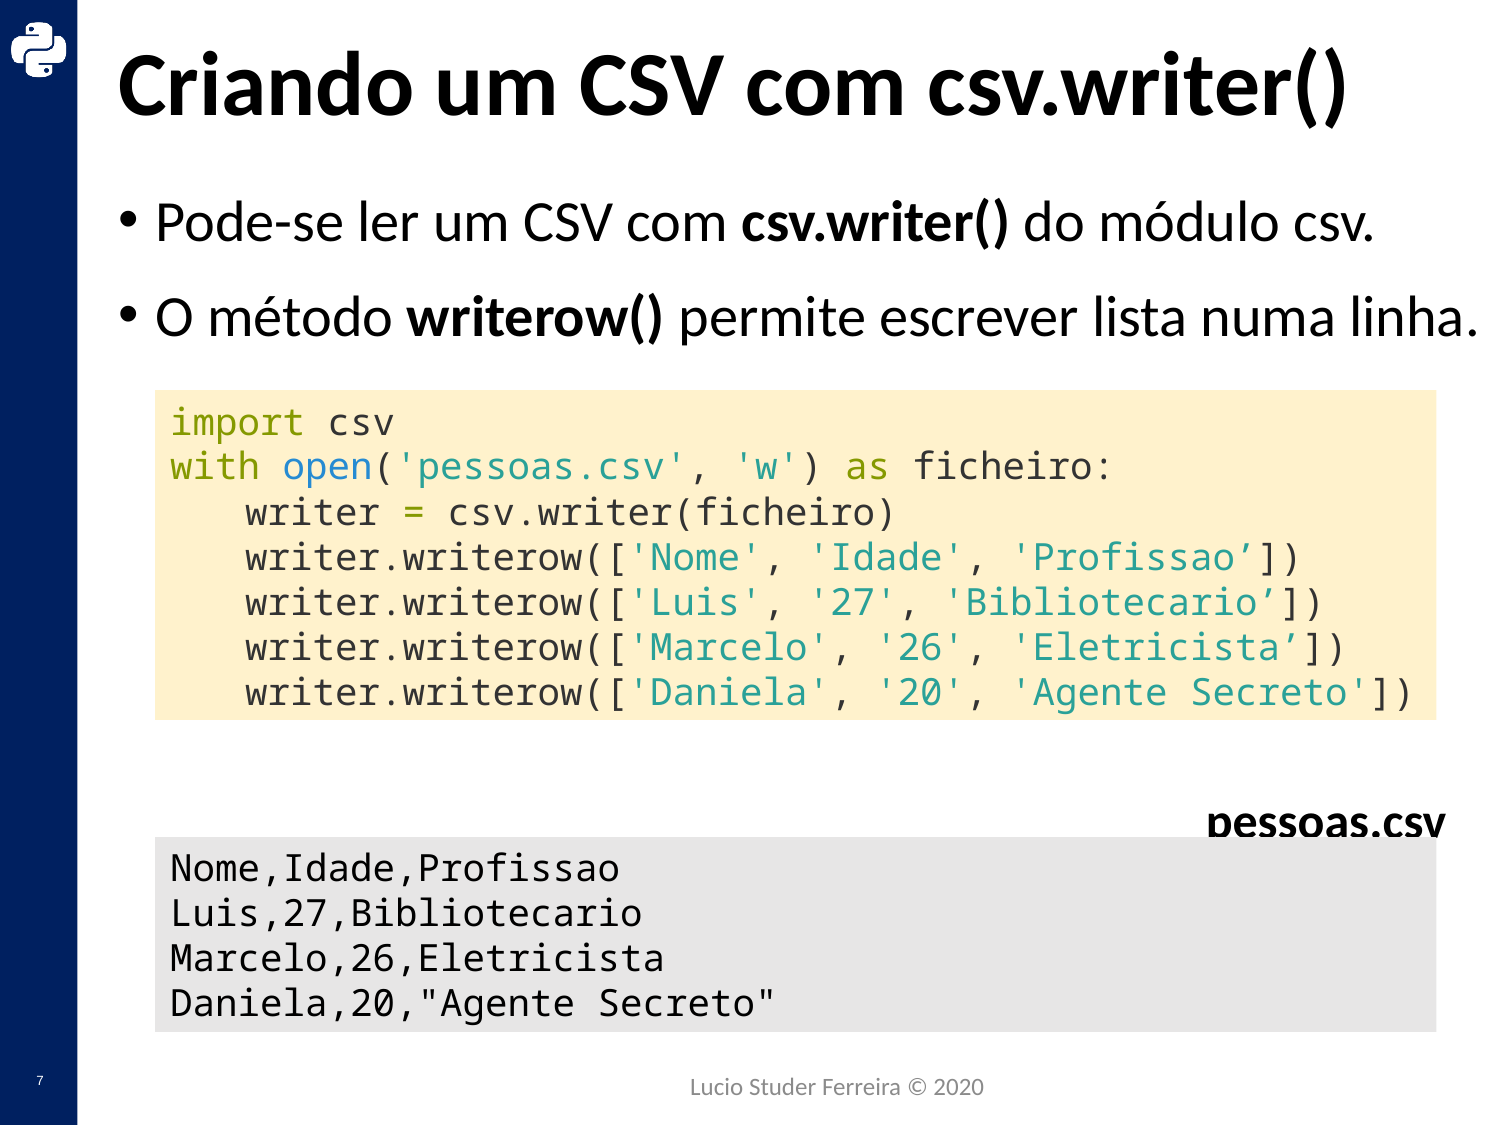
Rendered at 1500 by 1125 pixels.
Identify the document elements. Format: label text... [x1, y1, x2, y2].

list Pode-se ler um CSV com csv.writer() do módulo csv. O método writerow() permite escrever lista numa linha. [103, 175, 1500, 1015]
title Criando um CSV com csv.writer() [103, 19, 1437, 153]
text_box import csv with open('pessoas.csv', 'w') as ficheiro: writer = csv.writer(ficheiro) writer.writerow(['Nome', 'Idade', 'Profissao’]) writer.writerow(['Luis', '27', 'Bibliotecario’]) writer.writerow(['Marcelo', '26', 'Eletricista’]) writer.writerow(['Daniela', '20', 'Agente Secreto']) [155, 390, 1437, 720]
text_box Nome,Idade,Profissao Luis,27,Bibliotecario Marcelo,26,Eletricista Daniela,20,"Agente Secreto" [155, 837, 1437, 1032]
text_box pessoas.csv [1191, 780, 1462, 856]
picture [0, 0, 88, 99]
